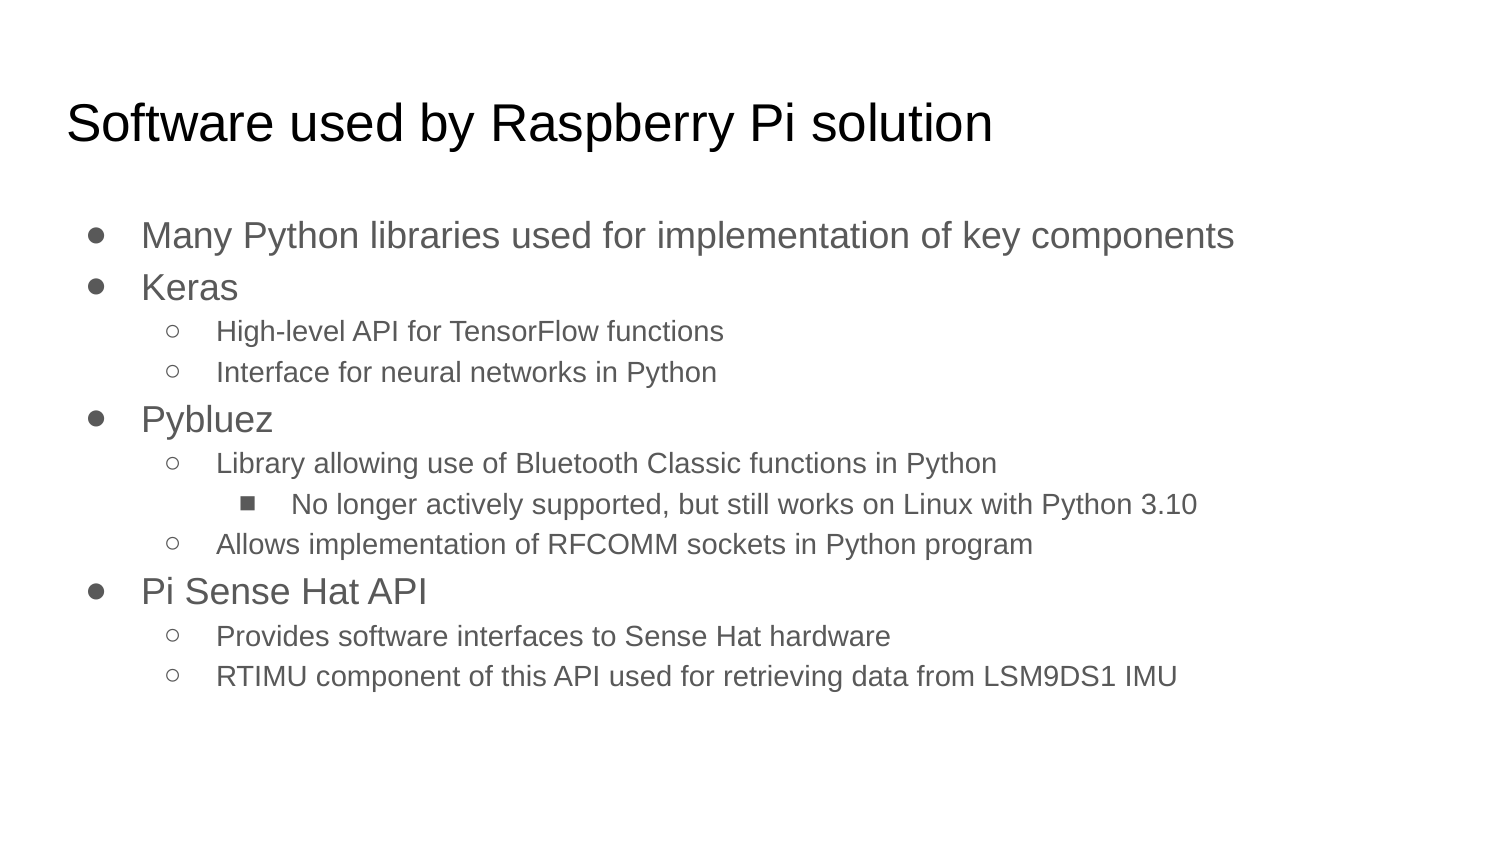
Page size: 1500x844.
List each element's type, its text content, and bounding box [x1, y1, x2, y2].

list Many Python libraries used for implementation of key components Keras High-level API for TensorFlow functions Interface for neural networks in Python Pybluez Library allowing use of Bluetooth Classic functions in Python No longer actively supported, but still works on Linux with Python 3.10 Allows implementation of RFCOMM sockets in Python program Pi Sense Hat API Provides software interfaces to Sense Hat hardware RTIMU component of this API used for retrieving data from LSM9DS1 IMU [51, 189, 1449, 750]
title Software used by Raspberry Pi solution [51, 72, 1449, 167]
